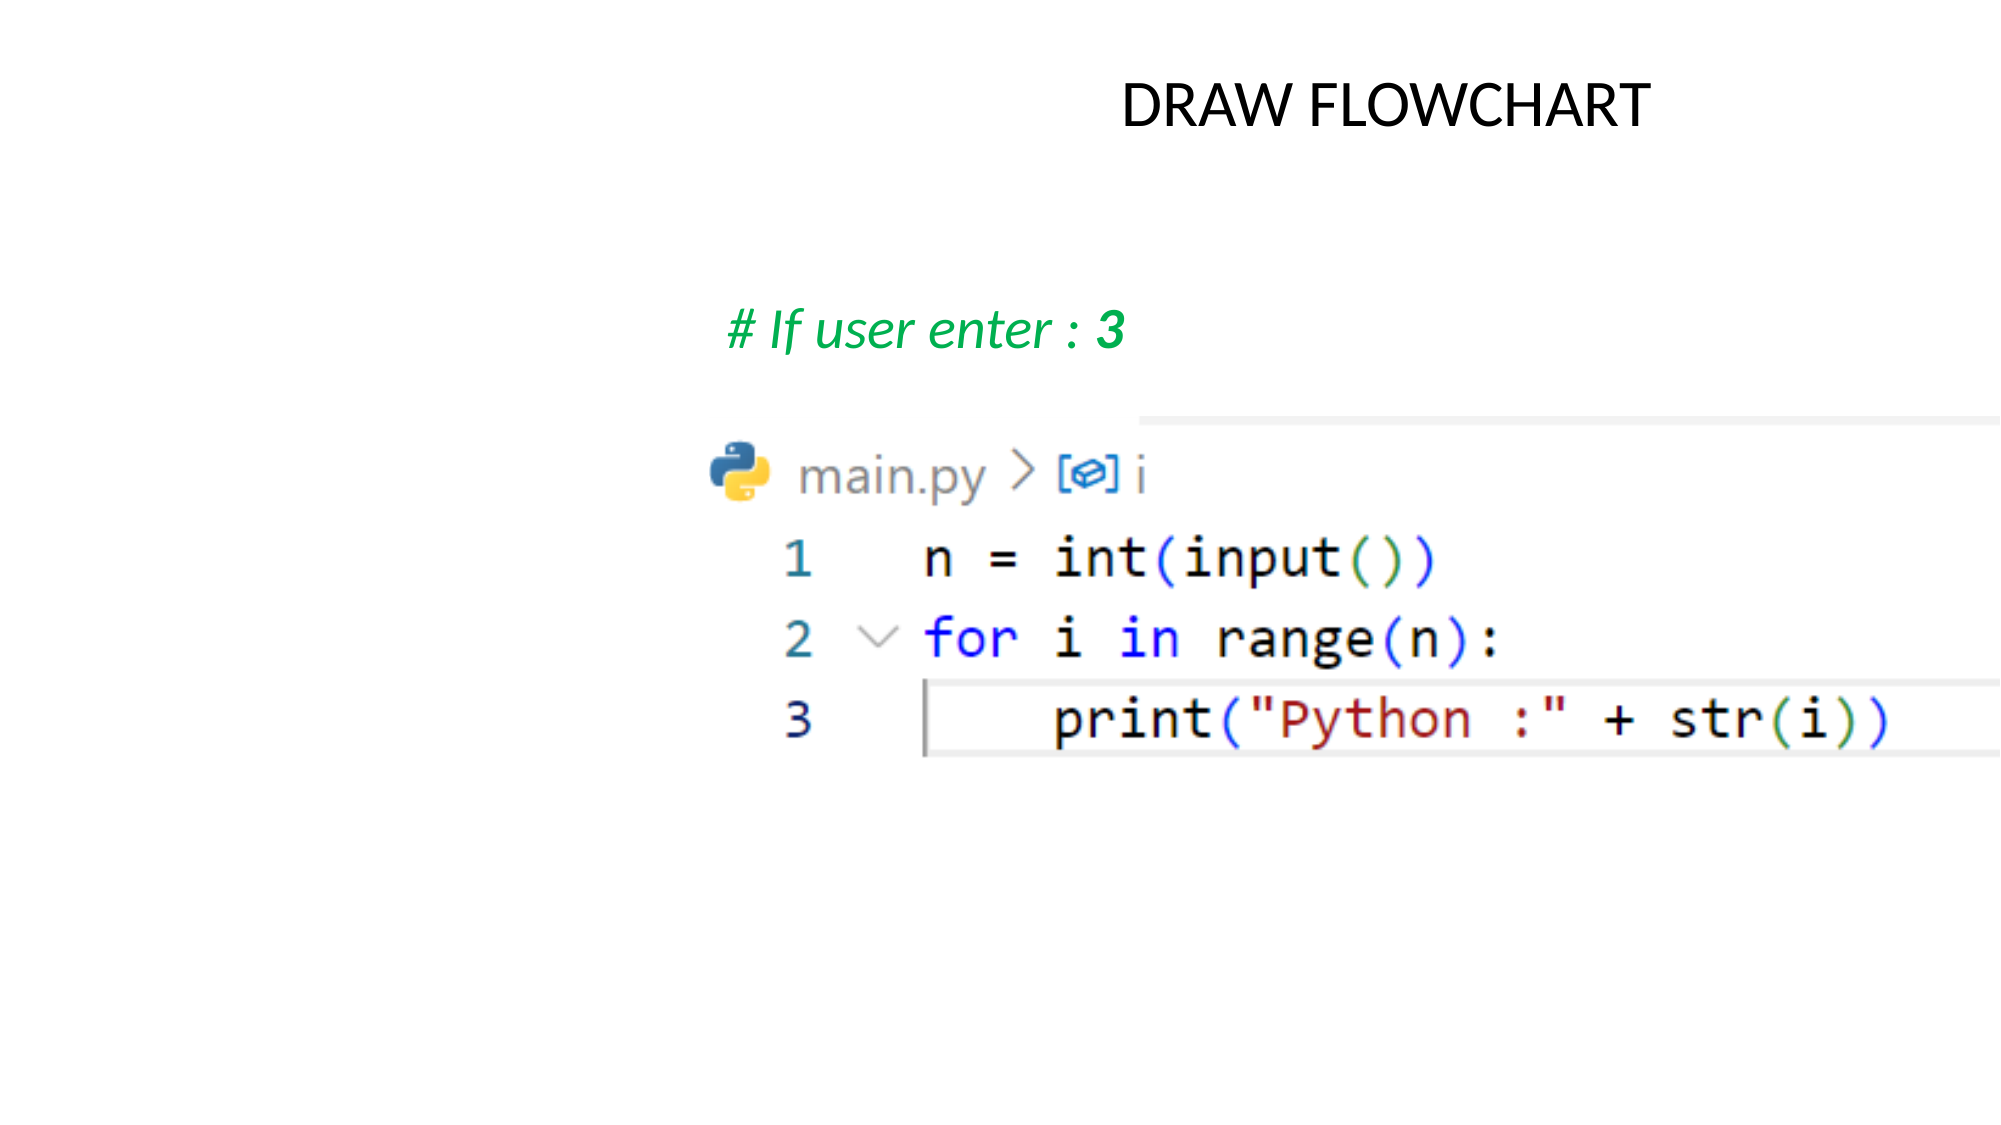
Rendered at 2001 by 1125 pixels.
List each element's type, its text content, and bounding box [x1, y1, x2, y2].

picture [709, 416, 2000, 865]
text_box # If user enter : 3 [711, 282, 1139, 368]
text_box DRAW FLOWCHART [1106, 52, 1668, 147]
